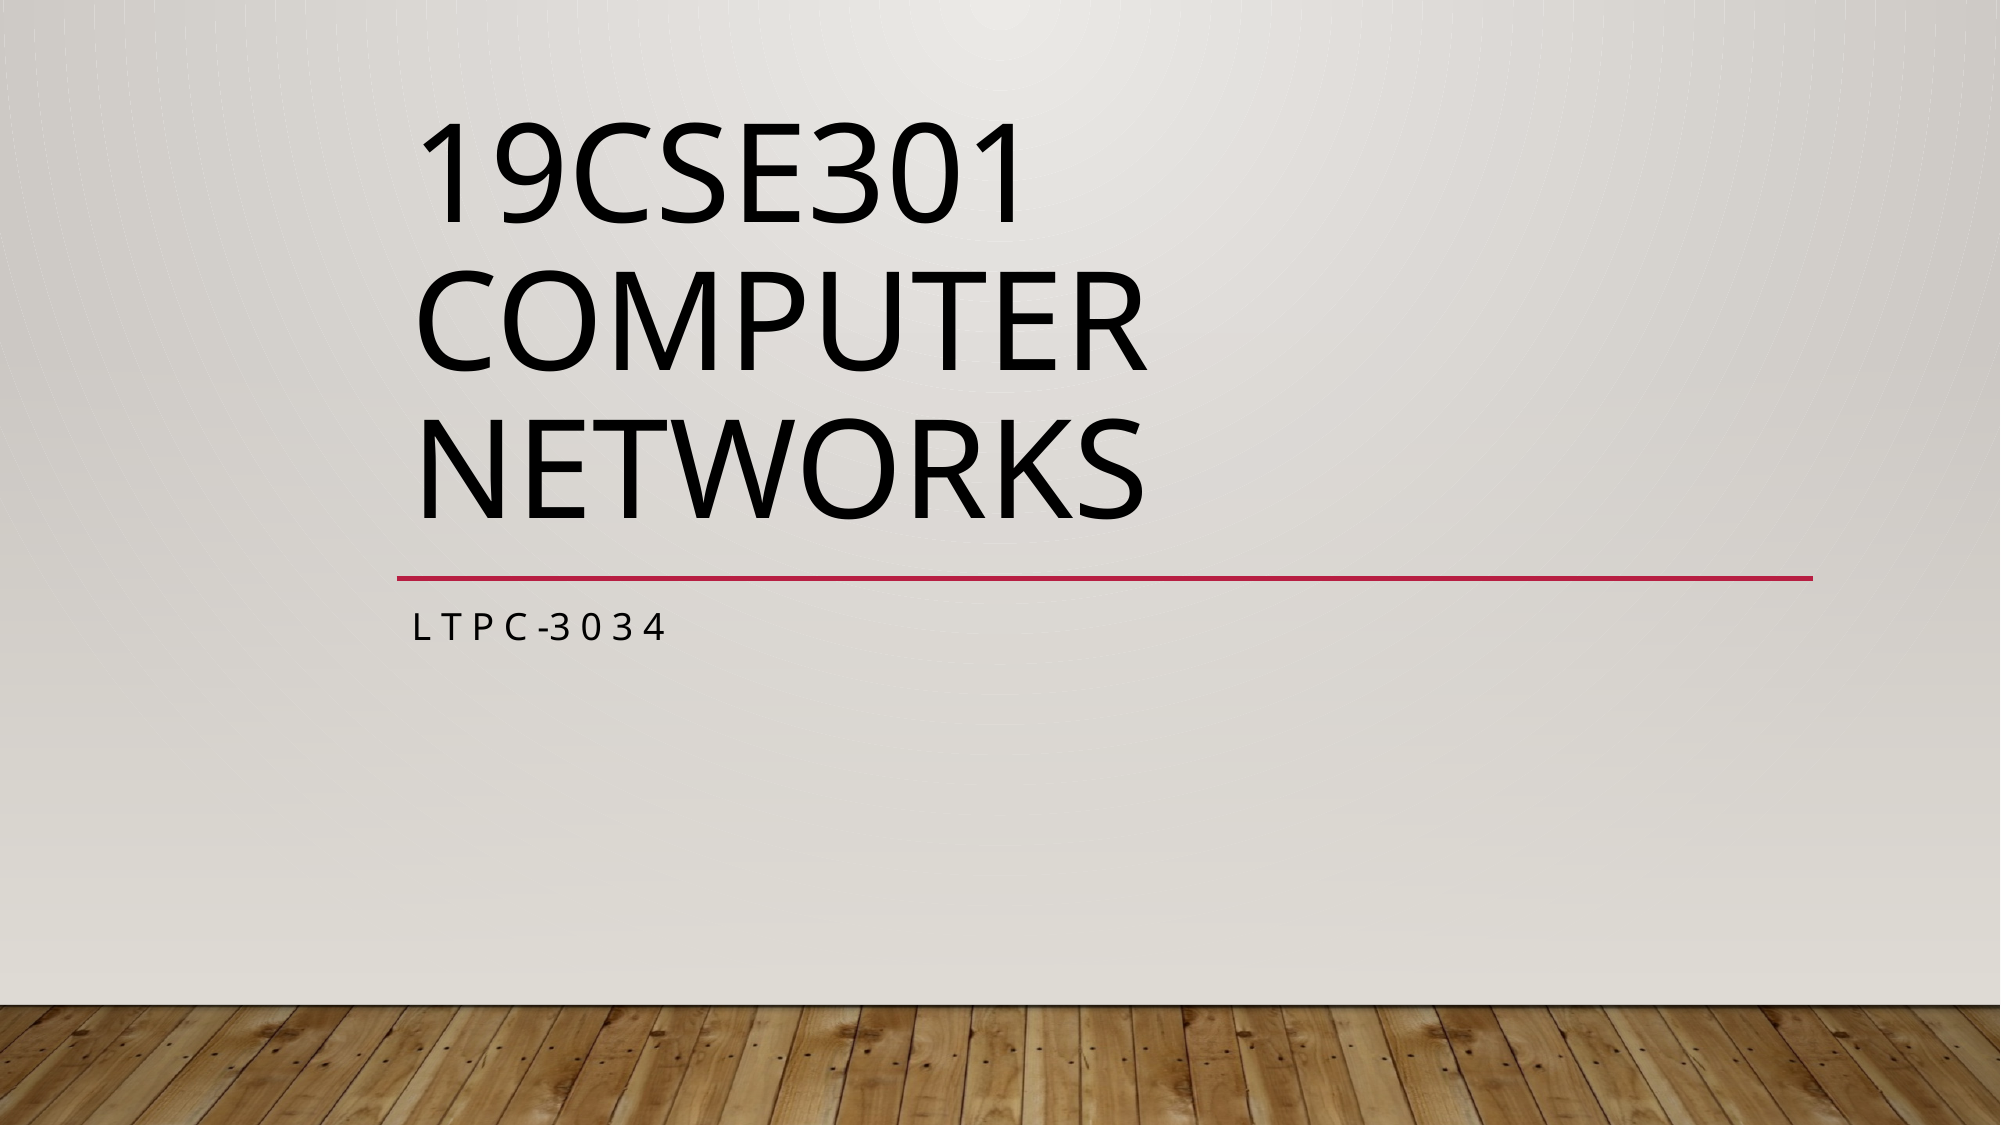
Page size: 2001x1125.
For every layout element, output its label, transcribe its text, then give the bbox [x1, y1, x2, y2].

title 19CSE301 Computer Networks [396, 131, 1814, 549]
picture [0, 1005, 2000, 1125]
subtitle L T P C -3 0 3 4 [396, 579, 1814, 740]
